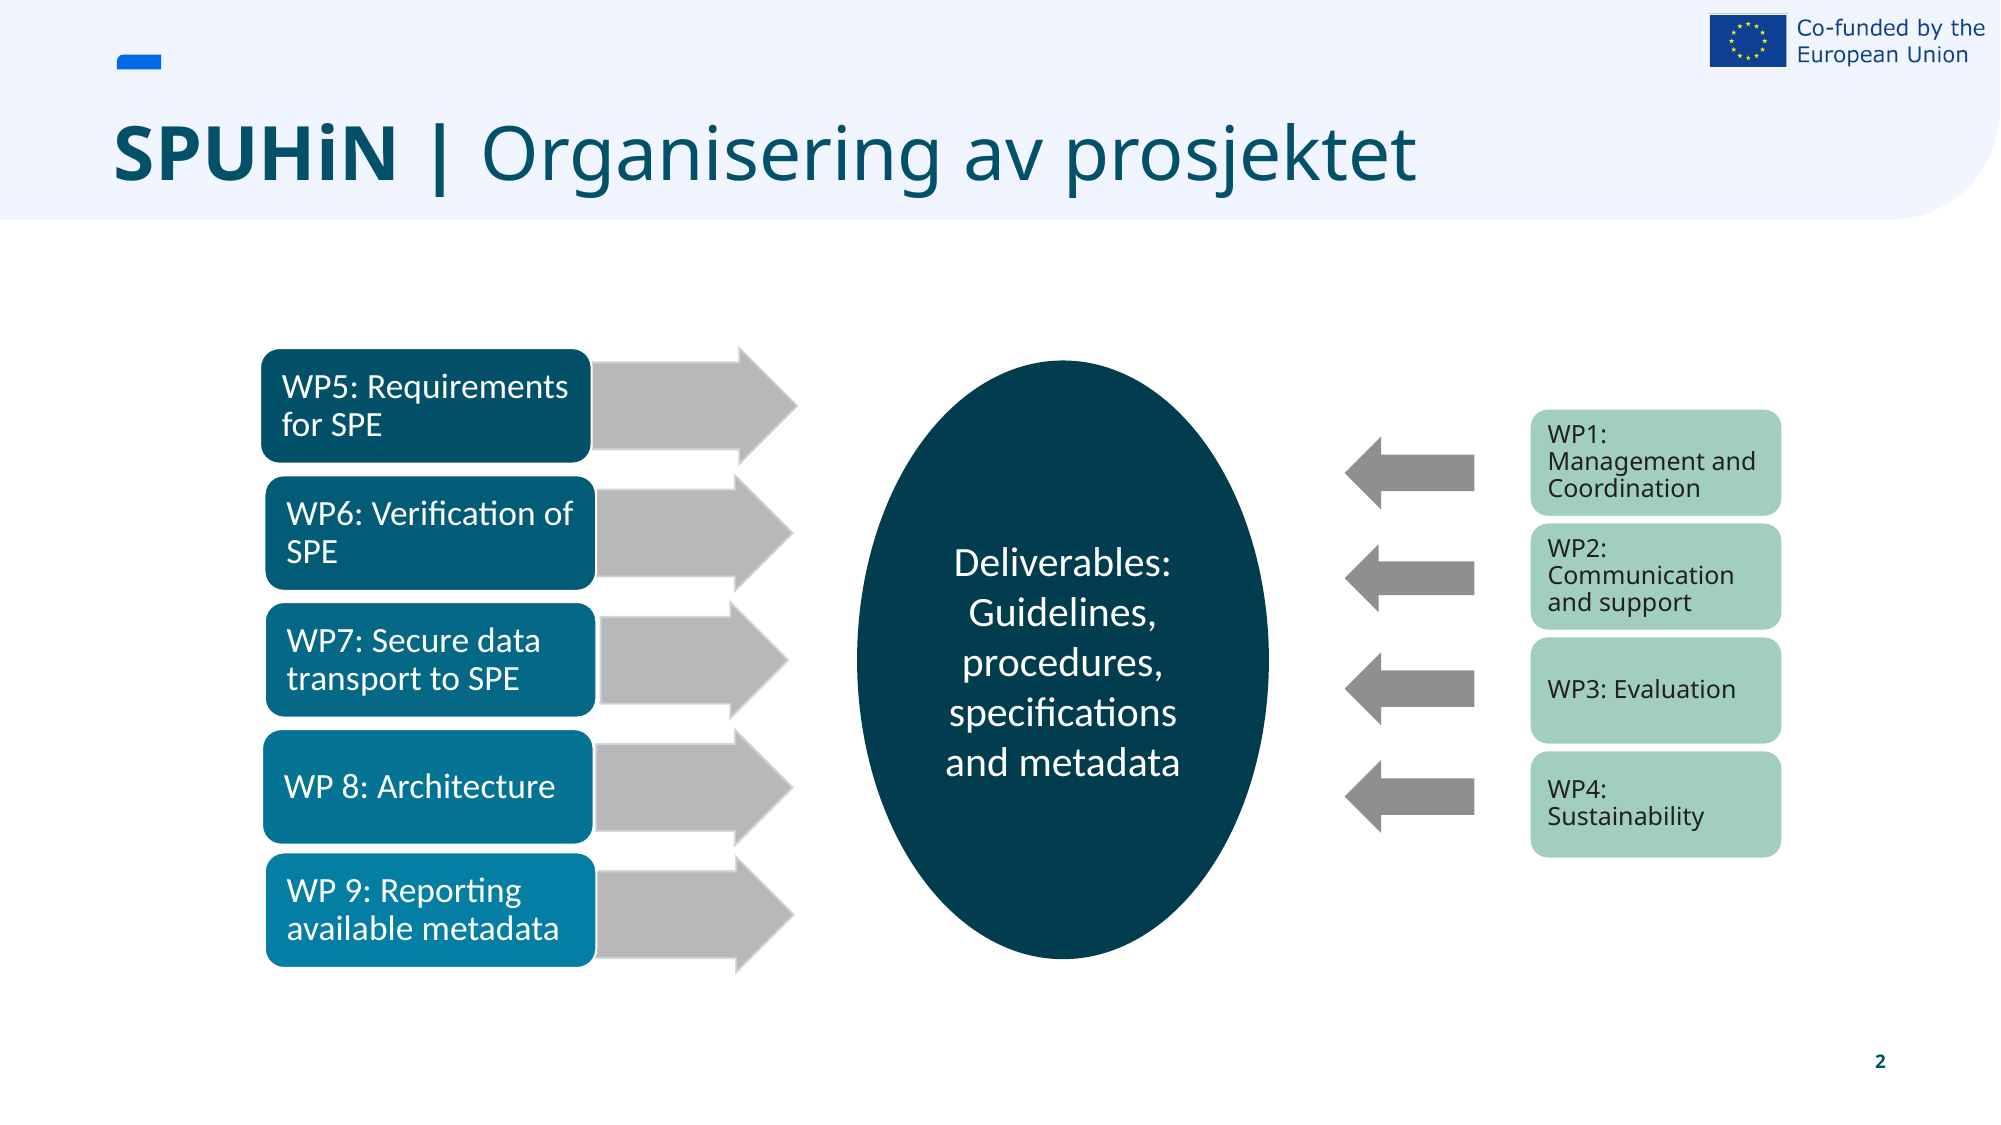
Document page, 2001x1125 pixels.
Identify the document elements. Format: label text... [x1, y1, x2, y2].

text_box [1343, 543, 1475, 614]
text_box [114, 347, 944, 973]
slide_number 2 [1708, 1034, 1886, 1075]
title SPUHiN | Organisering av prosjektet [114, 101, 1886, 216]
picture [1692, 0, 2000, 85]
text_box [1529, 398, 1783, 868]
text_box [1343, 435, 1475, 511]
text_box [1343, 758, 1475, 835]
text_box Deliverables: Guidelines, procedures, specifications and metadata [944, 359, 1270, 960]
text_box [1343, 650, 1475, 727]
